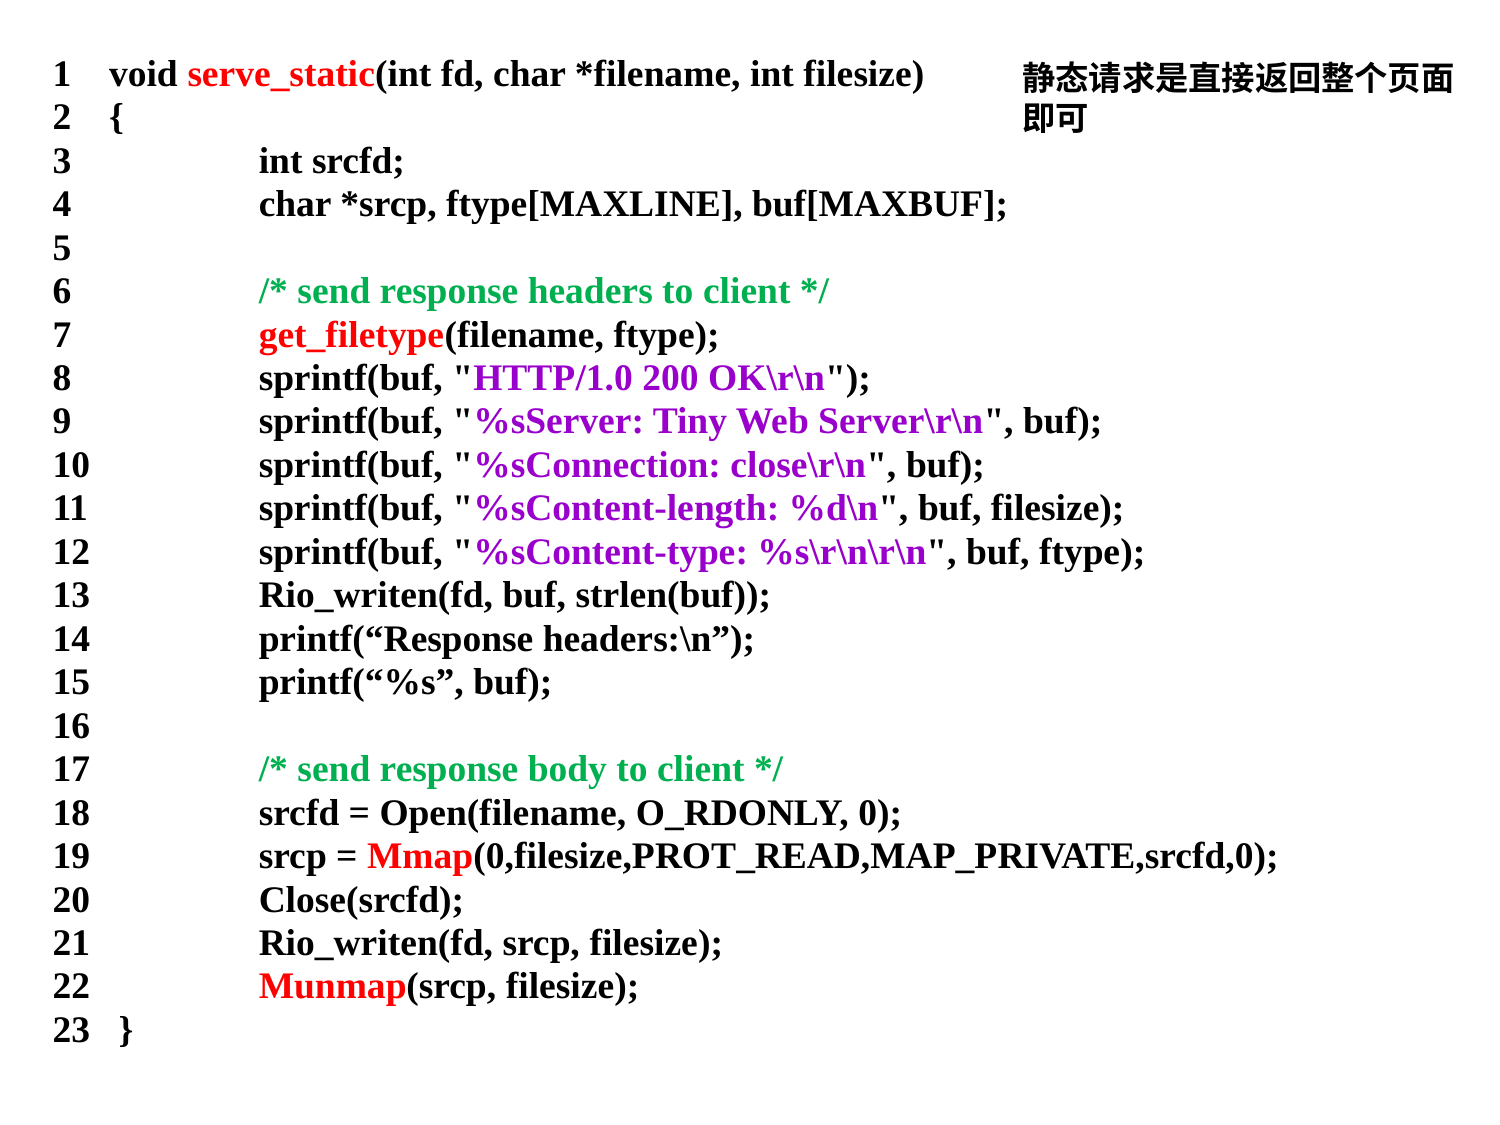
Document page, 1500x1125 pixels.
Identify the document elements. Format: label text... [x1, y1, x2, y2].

list 1 void serve_static(int fd, char *filename, int filesize) 2 { 3 int srcfd; 4 char *srcp, ftype[MAXLINE], buf[MAXBUF]; 5 6 /* send response headers to client */ 7 get_filetype(filename, ftype); 8 sprintf(buf, "HTTP/1.0 200 OK\r\n"); 9 sprintf(buf, "%sServer: Tiny Web Server\r\n", buf); 10 sprintf(buf, "%sConnection: close\r\n", buf); 11 sprintf(buf, "%sContent-length: %d\n", buf, filesize); 12 sprintf(buf, "%sContent-type: %s\r\n\r\n", buf, ftype); 13 Rio_writen(fd, buf, strlen(buf)); 14 printf(“Response headers:\n”); 15 printf(“%s”, buf); 16 17 /* send response body to client */ 18 srcfd = Open(filename, O_RDONLY, 0); 19 srcp = Mmap(0,filesize,PROT_READ,MAP_PRIVATE,srcfd,0); 20 Close(srcfd); 21 Rio_writen(fd, srcp, filesize); 22 Munmap(srcp, filesize); 23 } [37, 49, 1451, 1088]
text_box 静态请求是直接返回整个页面 即可 [1007, 49, 1470, 145]
